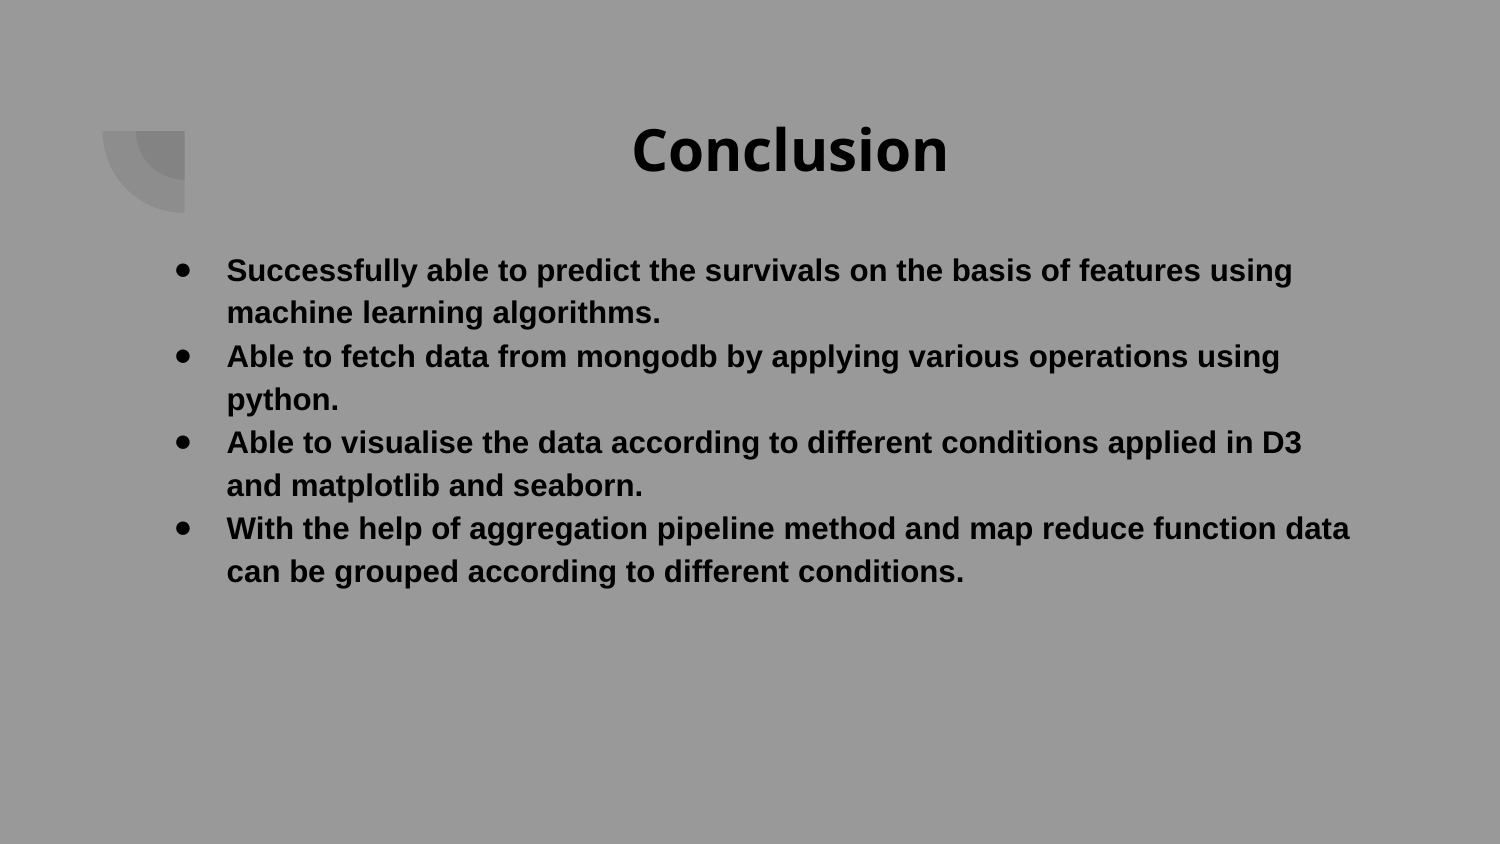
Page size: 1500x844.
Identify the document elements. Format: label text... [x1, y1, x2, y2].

list Successfully able to predict the survivals on the basis of features using machine learning algorithms. Able to fetch data from mongodb by applying various operations using python. Able to visualise the data according to different conditions applied in D3 and matplotlib and seaborn. With the help of aggregation pipeline method and map reduce function data can be grouped according to different conditions. [136, 229, 1368, 626]
title Conclusion [213, 98, 1368, 229]
